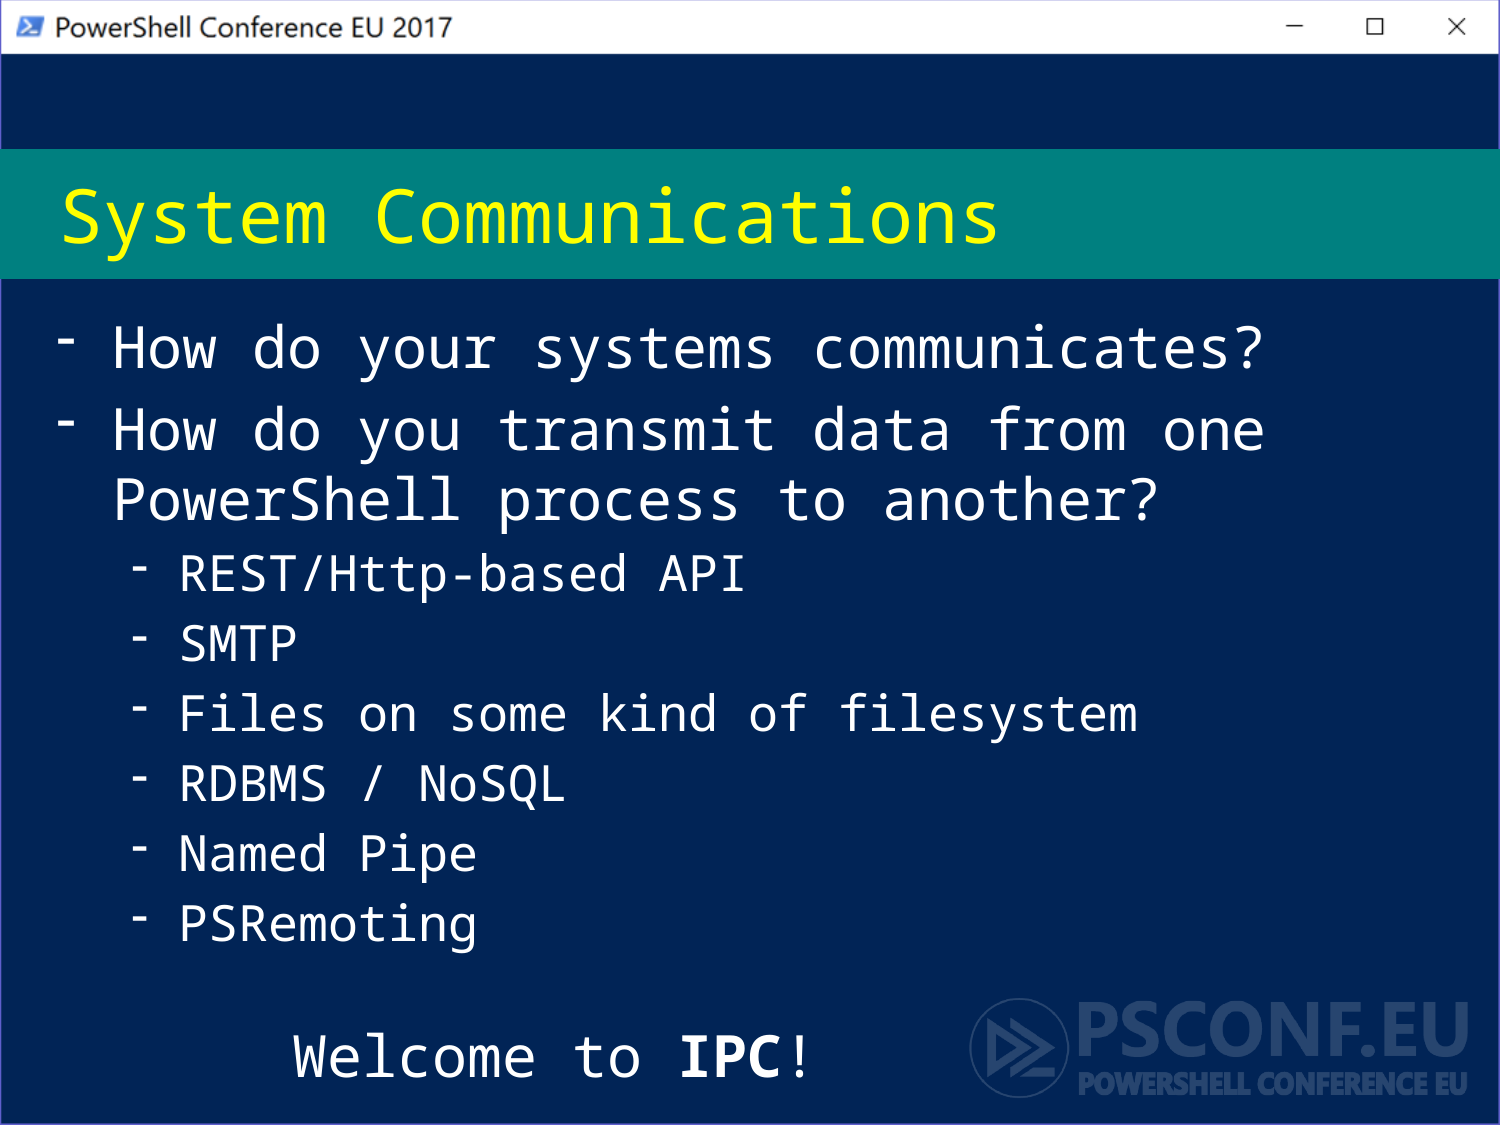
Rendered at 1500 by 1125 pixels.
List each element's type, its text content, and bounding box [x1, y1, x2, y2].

text_box Welcome to IPC! [277, 1011, 998, 1125]
title System Communications [0, 149, 1500, 279]
text_box How do your systems communicates? How do you transmit data from one PowerShell process to another? REST/Http-based API SMTP Files on some kind of filesystem RDBMS / NoSQL Named Pipe PSRemoting [41, 302, 1459, 1000]
picture [0, 279, 1500, 1125]
picture [0, 0, 1500, 149]
